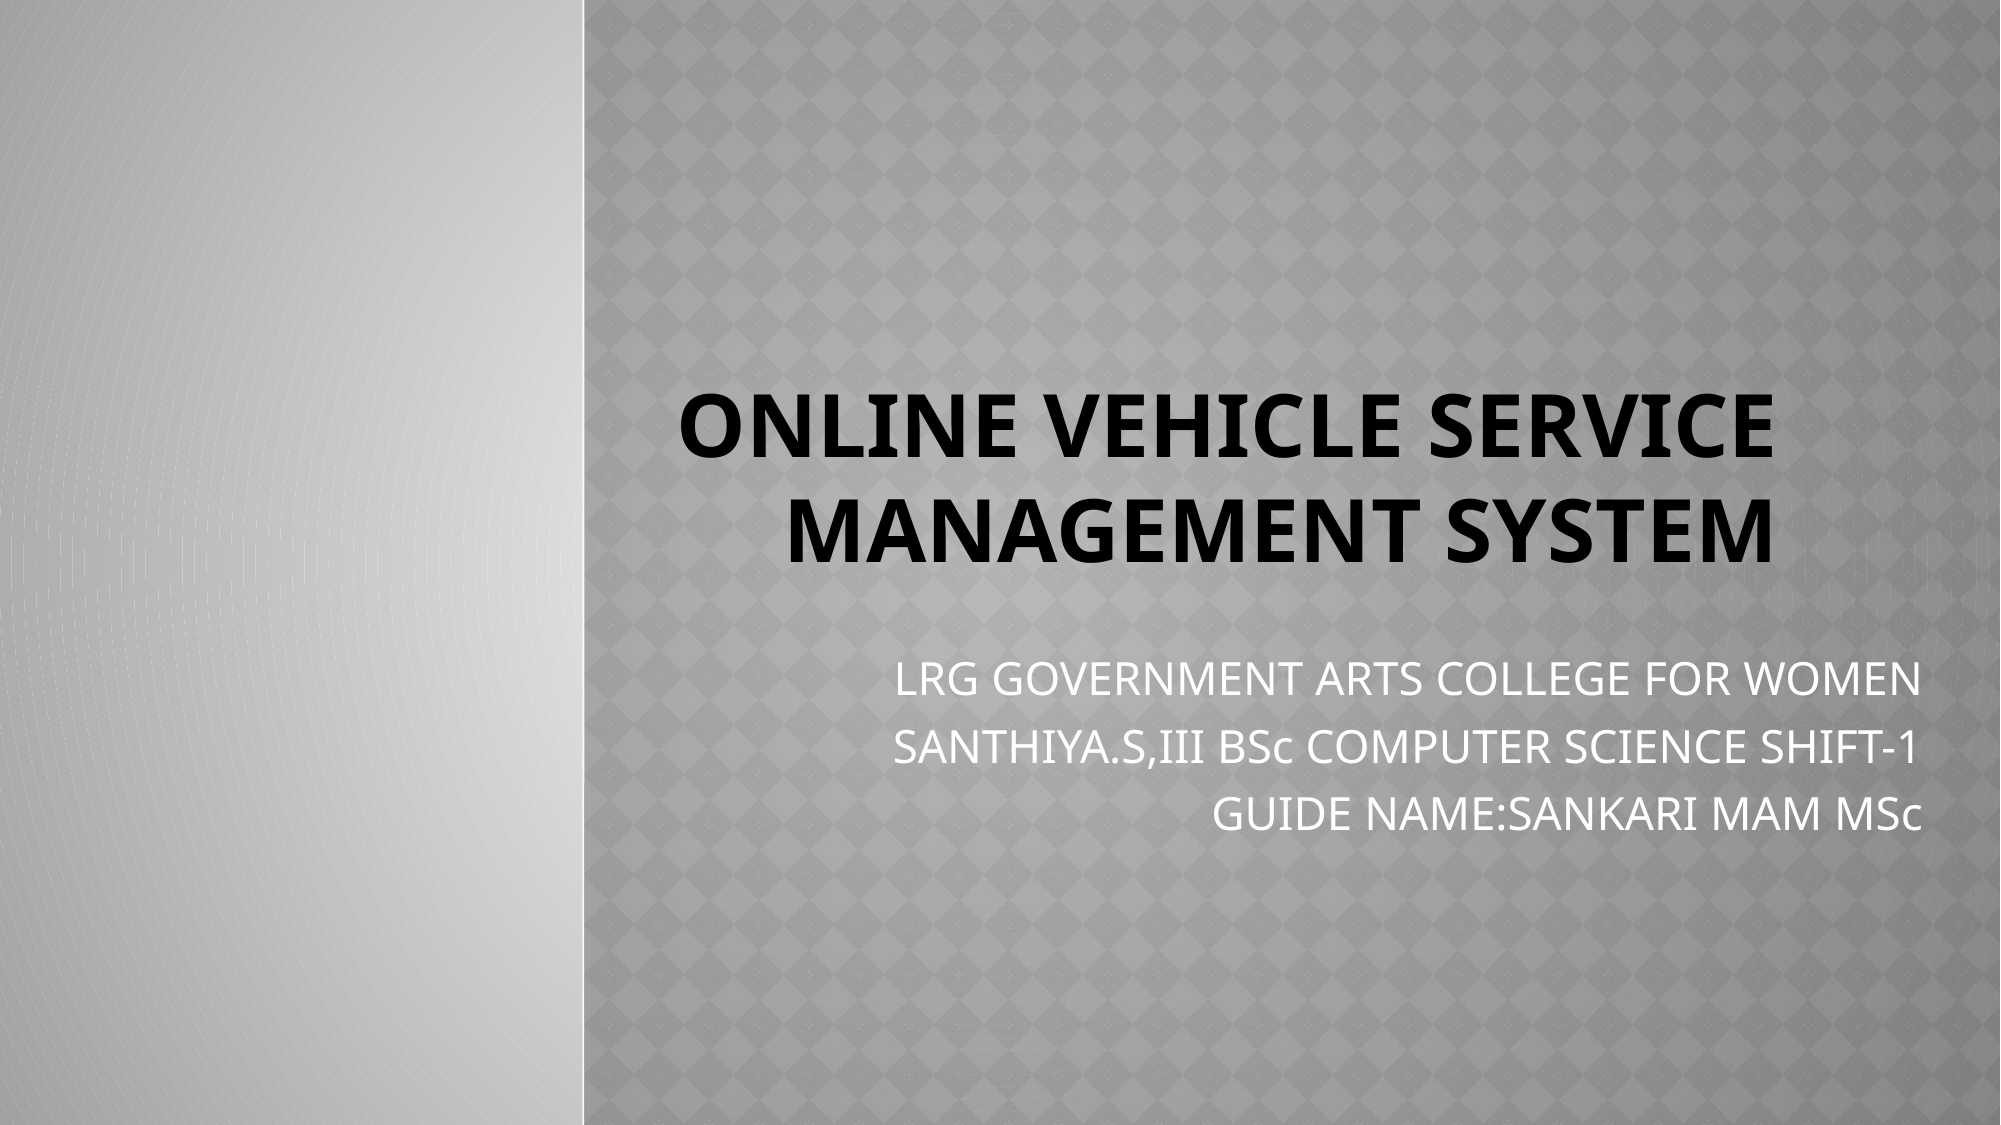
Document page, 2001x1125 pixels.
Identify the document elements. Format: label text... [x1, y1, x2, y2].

subtitle LRG GOVERNMENT ARTS COLLEGE FOR WOMEN SANTHIYA.S,III BSc COMPUTER SCIENCE SHIFT-1 GUIDE NAME:SANKARI MAM MSc [441, 650, 1931, 1102]
title Online VEHICLE SERVICE MANAGEMENT SYSTEM [667, 544, 1786, 581]
